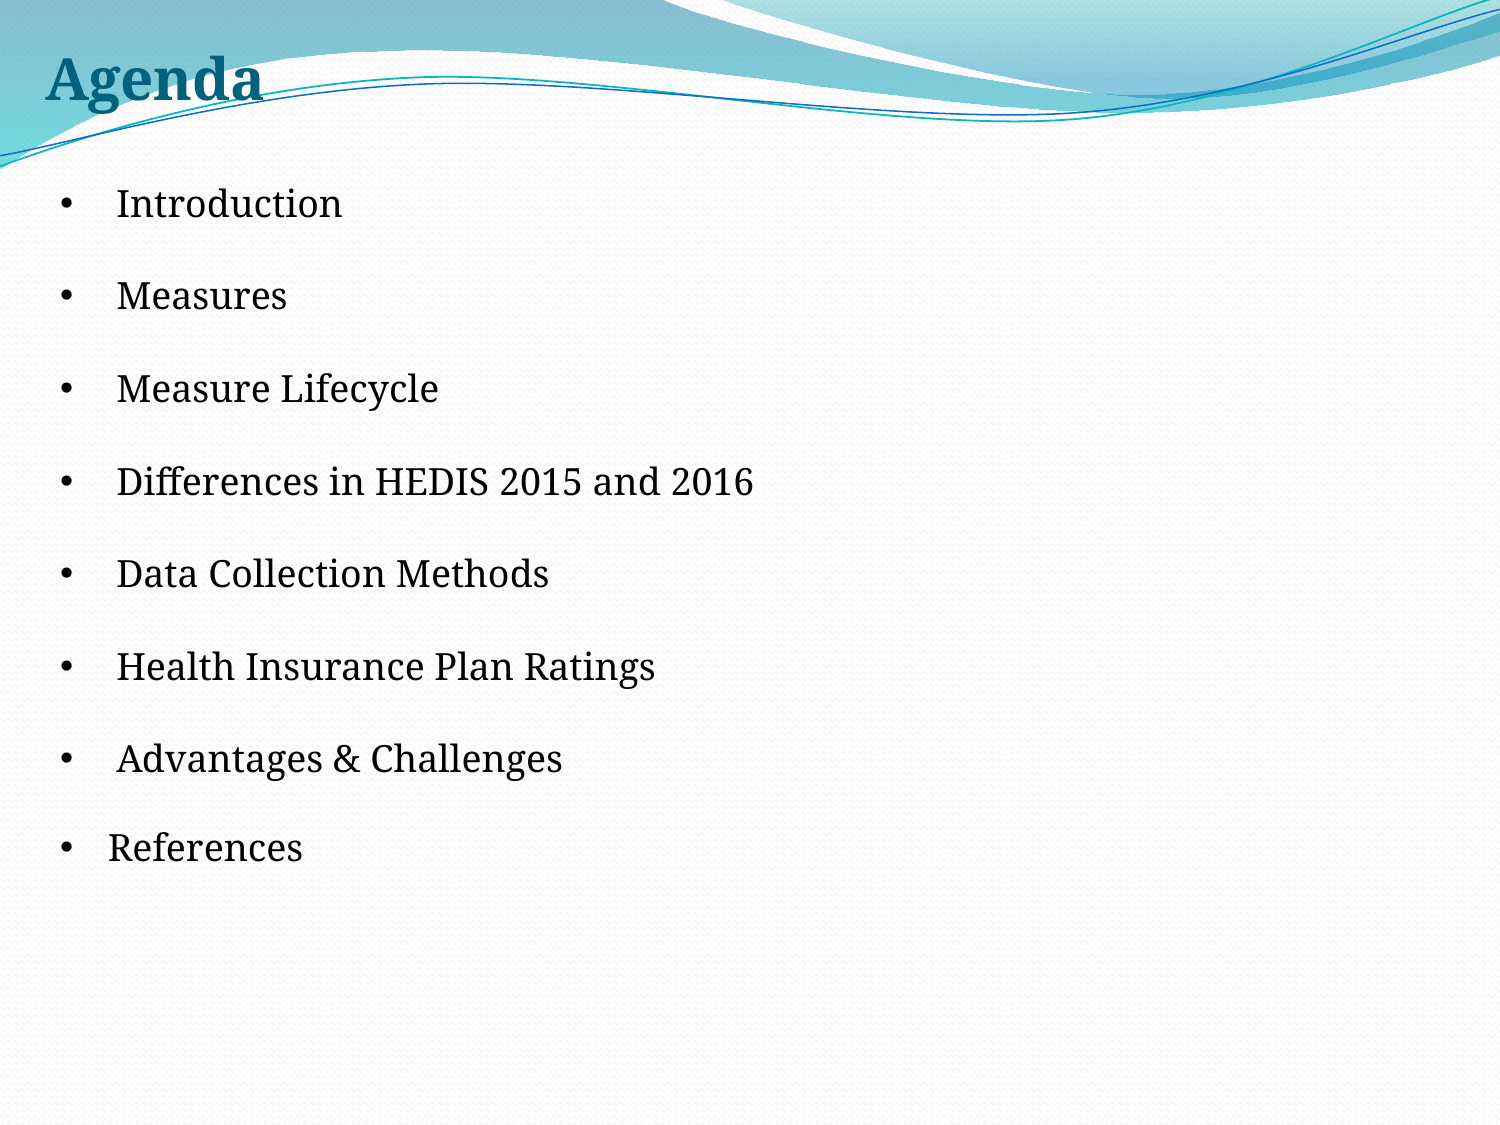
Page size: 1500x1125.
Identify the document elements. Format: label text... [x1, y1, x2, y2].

text_box Introduction Measures Measure Lifecycle Differences in HEDIS 2015 and 2016 Data Collection Methods Health Insurance Plan Ratings Advantages & Challenges References [44, 149, 1449, 1050]
title Agenda [45, 24, 1450, 113]
